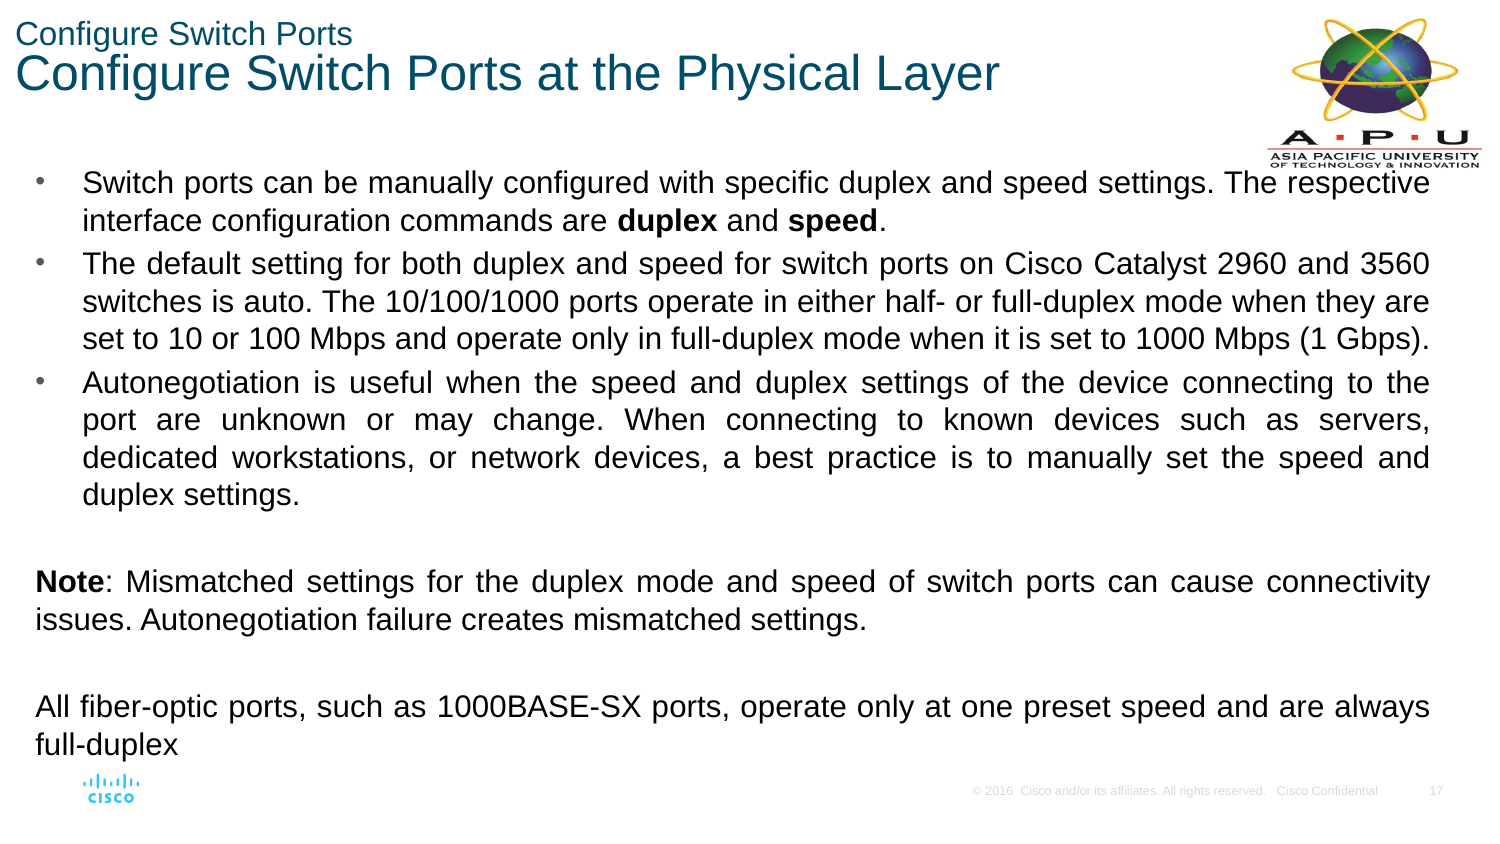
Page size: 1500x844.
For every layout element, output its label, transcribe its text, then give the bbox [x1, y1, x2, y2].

list Switch ports can be manually configured with specific duplex and speed settings. The respective interface configuration commands are duplex and speed. The default setting for both duplex and speed for switch ports on Cisco Catalyst 2960 and 3560 switches is auto. The 10/100/1000 ports operate in either half- or full-duplex mode when they are set to 10 or 100 Mbps and operate only in full-duplex mode when it is set to 1000 Mbps (1 Gbps). Autonegotiation is useful when the speed and duplex settings of the device connecting to the port are unknown or may change. When connecting to known devices such as servers, dedicated workstations, or network devices, a best practice is to manually set the speed and duplex settings. Note: Mismatched settings for the duplex mode and speed of switch ports can cause connectivity issues. Autonegotiation failure creates mismatched settings. All fiber-optic ports, such as 1000BASE-SX ports, operate only at one preset speed and are always full-duplex [20, 154, 1449, 761]
picture [1251, 0, 1500, 187]
title Configure Switch Ports Configure Switch Ports at the Physical Layer [0, 0, 1369, 121]
